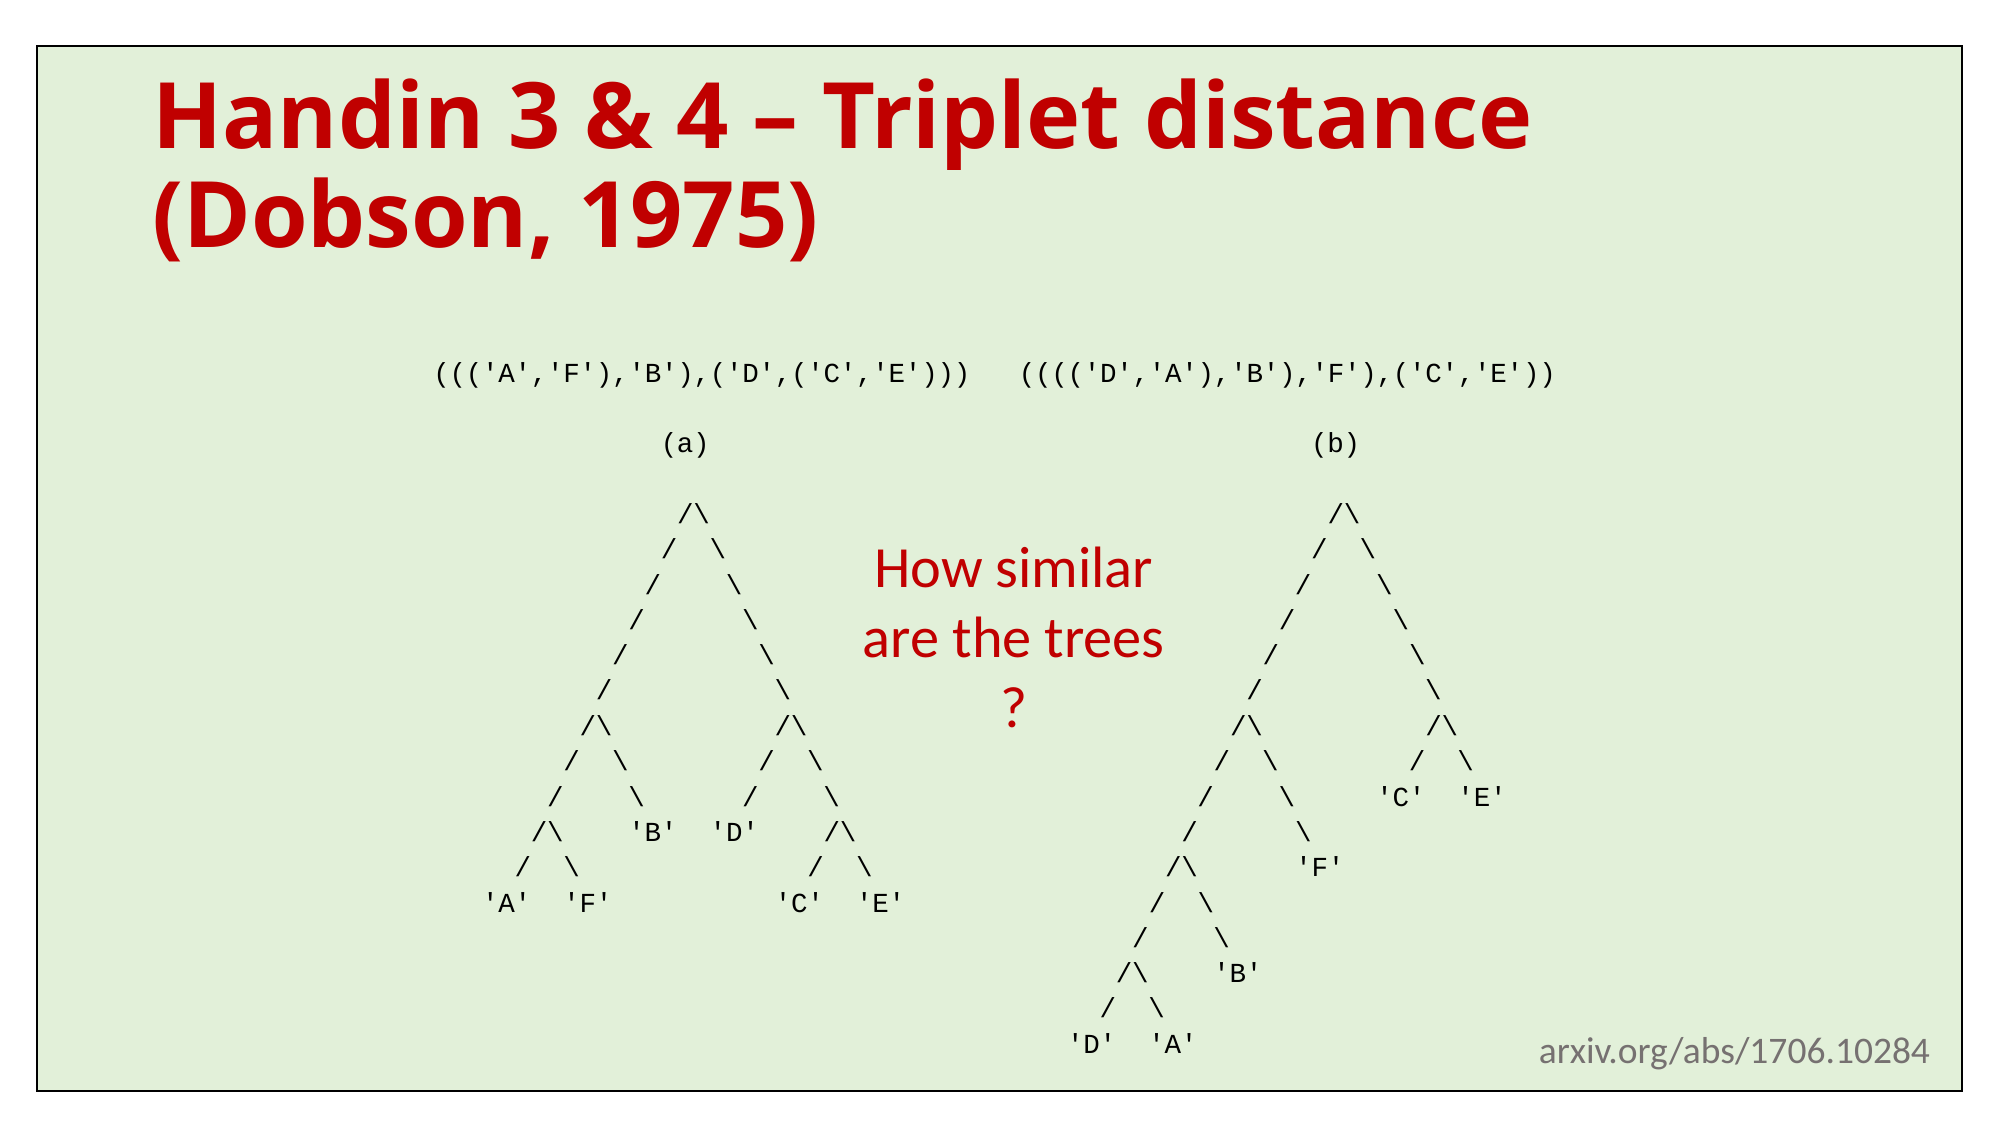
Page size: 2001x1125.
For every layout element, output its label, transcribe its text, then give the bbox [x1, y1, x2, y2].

text_box arxiv.org/abs/1706.10284 [1524, 1018, 1946, 1079]
text_box How similar are the trees ? [848, 521, 1180, 747]
list ((('A','F'),'B'),('D',('C','E'))) (((('D','A'),'B'),'F'),('C','E')) (a) (b) /\ /\ / \ / \ / \ / \ / \ / \ / \ / \ / \ / \ /\ /\ /\ /\ / \ / \ / \ / \ / \ / \ / \ 'C' 'E' /\ 'B' 'D' /\ / \ / \ / \ /\ 'F' 'A' 'F' 'C' 'E' / \ / \ /\ 'B' / \ 'D' 'A' [418, 351, 1610, 1068]
title Handin 3 & 4 – Triplet distance (Dobson, 1975) [137, 59, 1863, 278]
text_box [36, 45, 1963, 1092]
